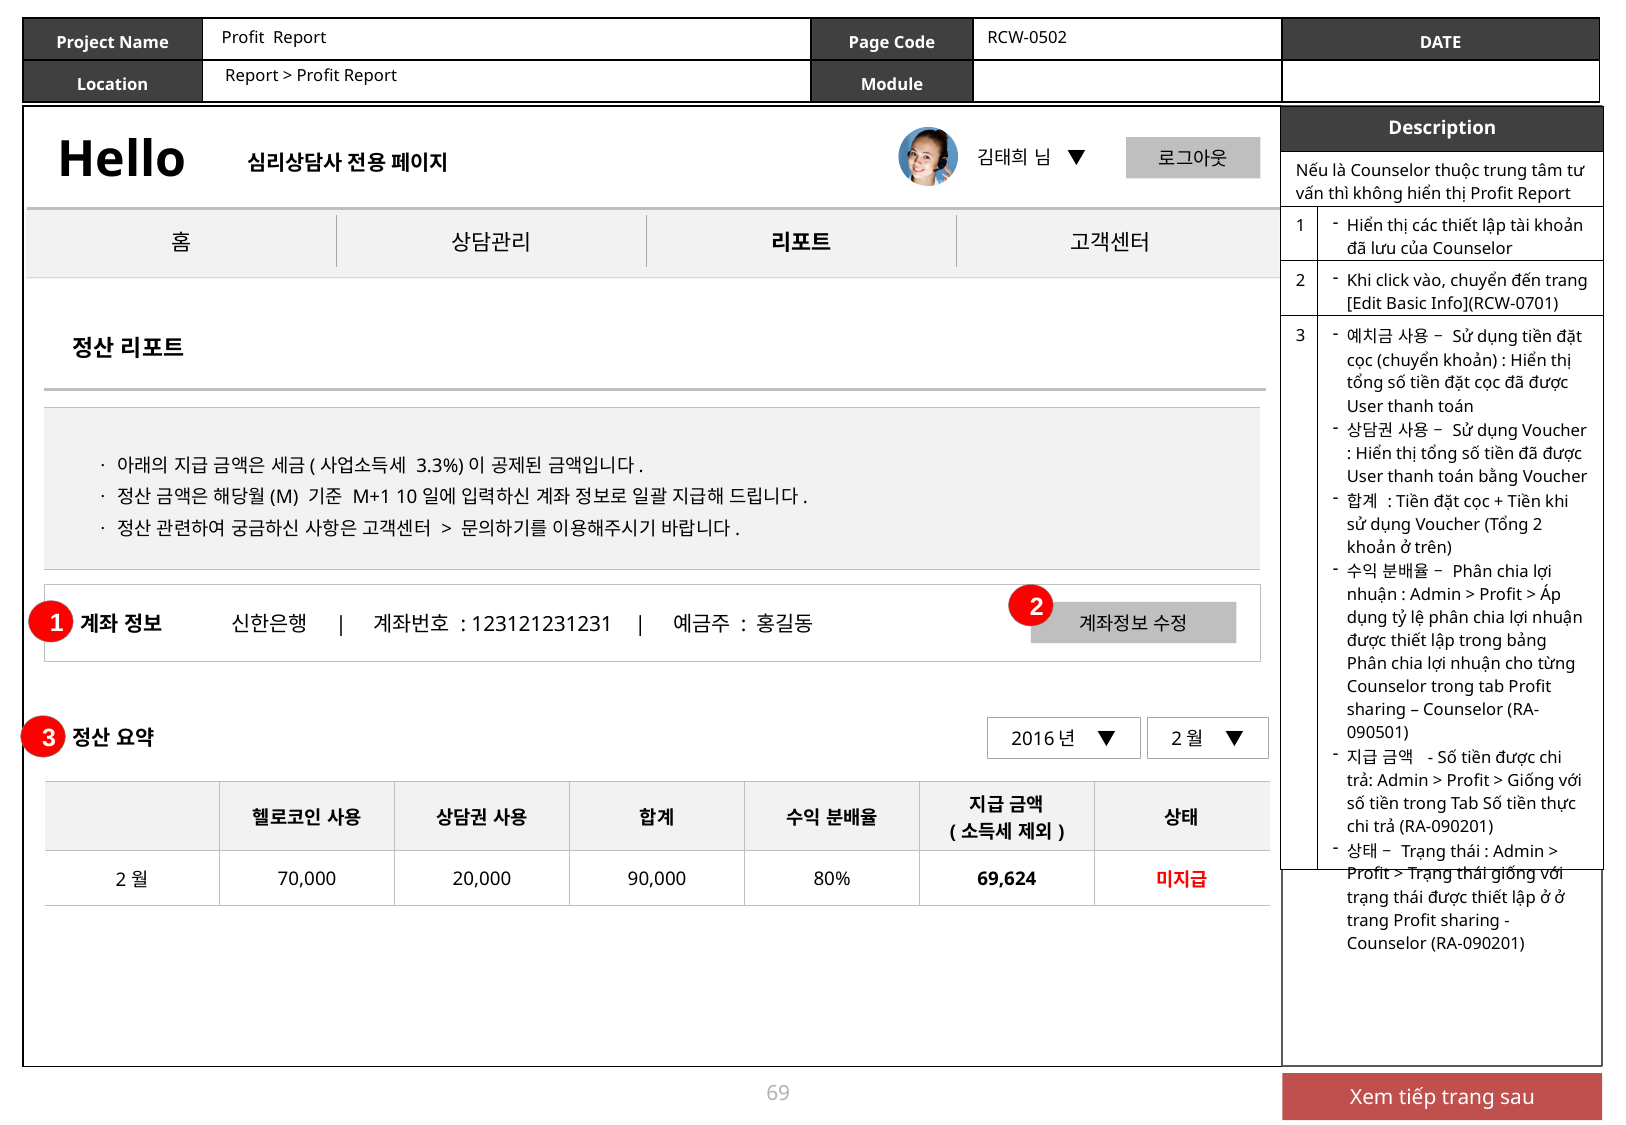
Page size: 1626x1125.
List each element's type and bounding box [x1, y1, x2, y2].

table_header [570, 782, 744, 850]
text_box [57, 326, 200, 369]
table_cell [220, 851, 394, 905]
picture [898, 126, 958, 186]
text_box [1280, 1071, 1604, 1122]
text_box [26, 582, 1262, 663]
table_header [44, 408, 1260, 569]
table_cell [1095, 851, 1270, 905]
text_box [972, 19, 1127, 54]
text_box [206, 19, 346, 54]
table_header [745, 782, 919, 850]
table_header [220, 782, 394, 850]
table_header [920, 782, 1094, 850]
text_box [1145, 715, 1270, 761]
table_cell [1318, 261, 1603, 315]
table_header [45, 782, 219, 850]
text_box [18, 713, 170, 760]
table_cell [920, 851, 1094, 905]
table_cell [1318, 207, 1603, 260]
table_cell [745, 851, 919, 905]
table_header [395, 782, 569, 850]
table_cell [1281, 316, 1317, 869]
text_box [80, 437, 843, 547]
text_box [210, 57, 417, 93]
text_box [985, 715, 1142, 761]
table_cell [1281, 261, 1317, 315]
slide_number [588, 1063, 968, 1124]
table_header [1281, 107, 1603, 151]
table_header [1095, 782, 1270, 850]
table_cell [45, 851, 219, 905]
table_cell [1318, 316, 1603, 869]
table_cell [395, 851, 569, 905]
table_cell [1281, 207, 1317, 260]
table_cell [570, 851, 744, 905]
table_cell [1281, 152, 1603, 206]
